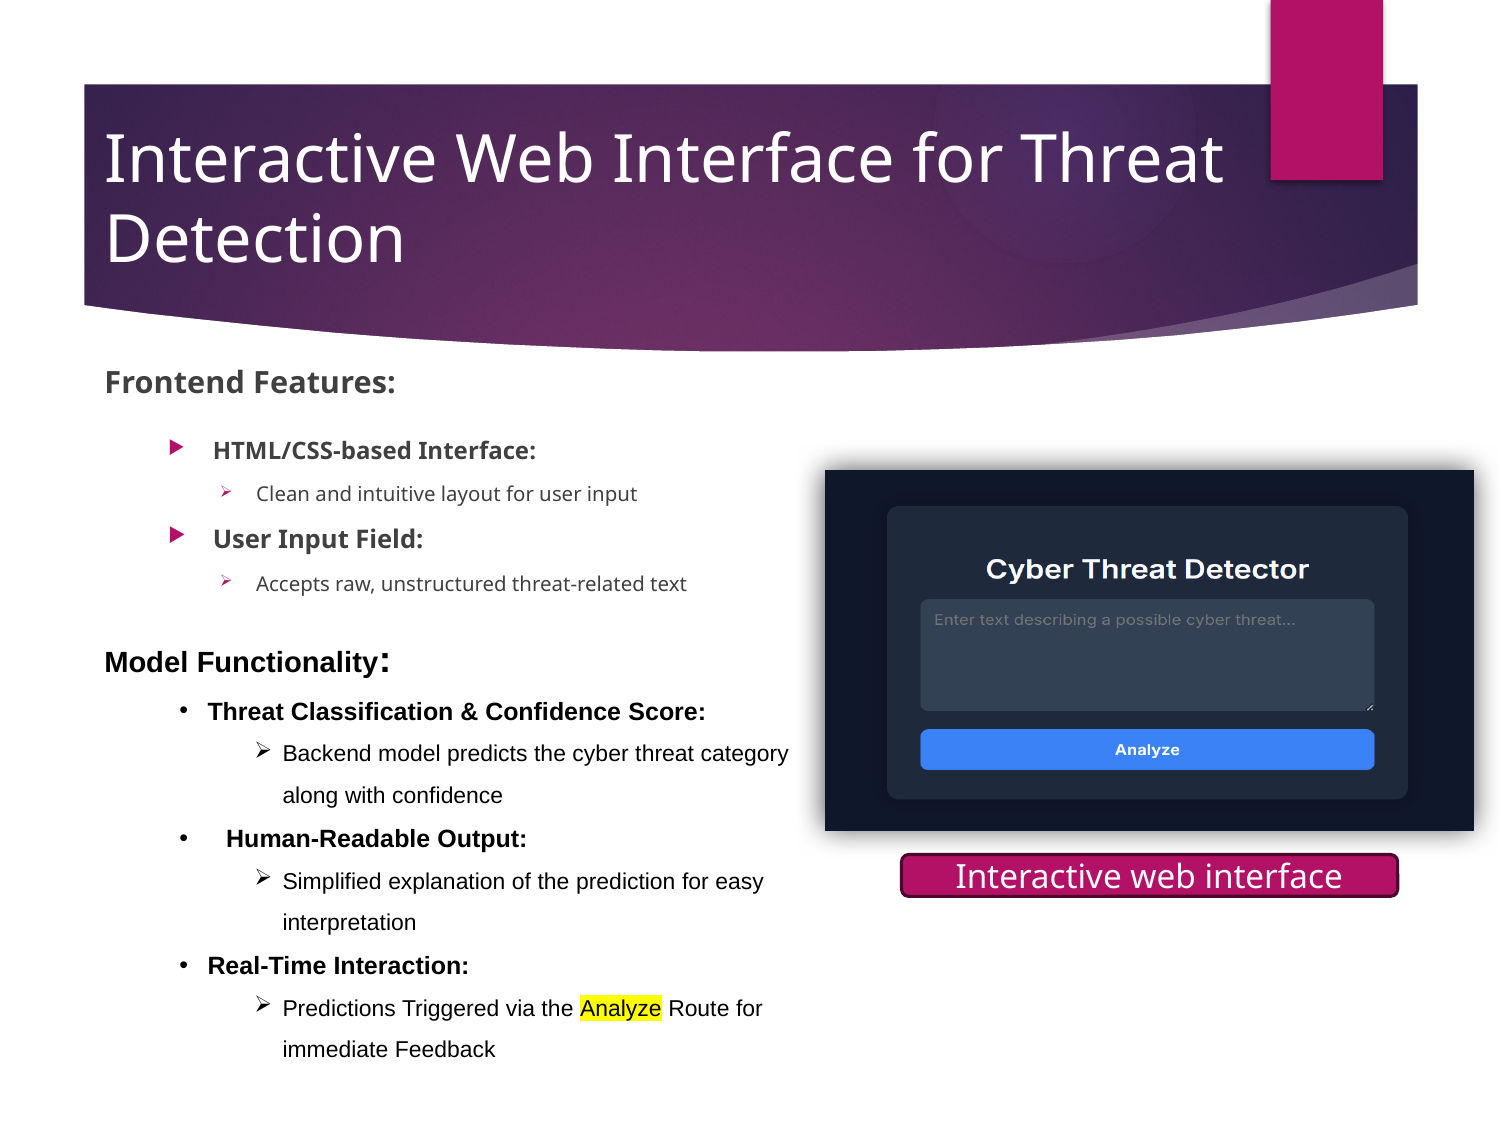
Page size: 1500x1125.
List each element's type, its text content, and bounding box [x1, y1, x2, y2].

picture [824, 470, 1475, 831]
list Frontend Features: HTML/CSS-based Interface: Clean and intuitive layout for user input User Input Field: Accepts raw, unstructured threat-related text [89, 355, 783, 605]
text_box Interactive web interface [899, 852, 1400, 898]
text_box Model Functionality: Threat Classification & Confidence Score: Backend model predicts the cyber threat category along with confidence Human-Readable Output: Simplified explanation of the prediction for easy interpretation Real-Time Interaction: Predictions Triggered via the Analyze Route for immediate Feedback [89, 605, 862, 1070]
title Interactive Web Interface for Threat Detection [89, 103, 1364, 289]
